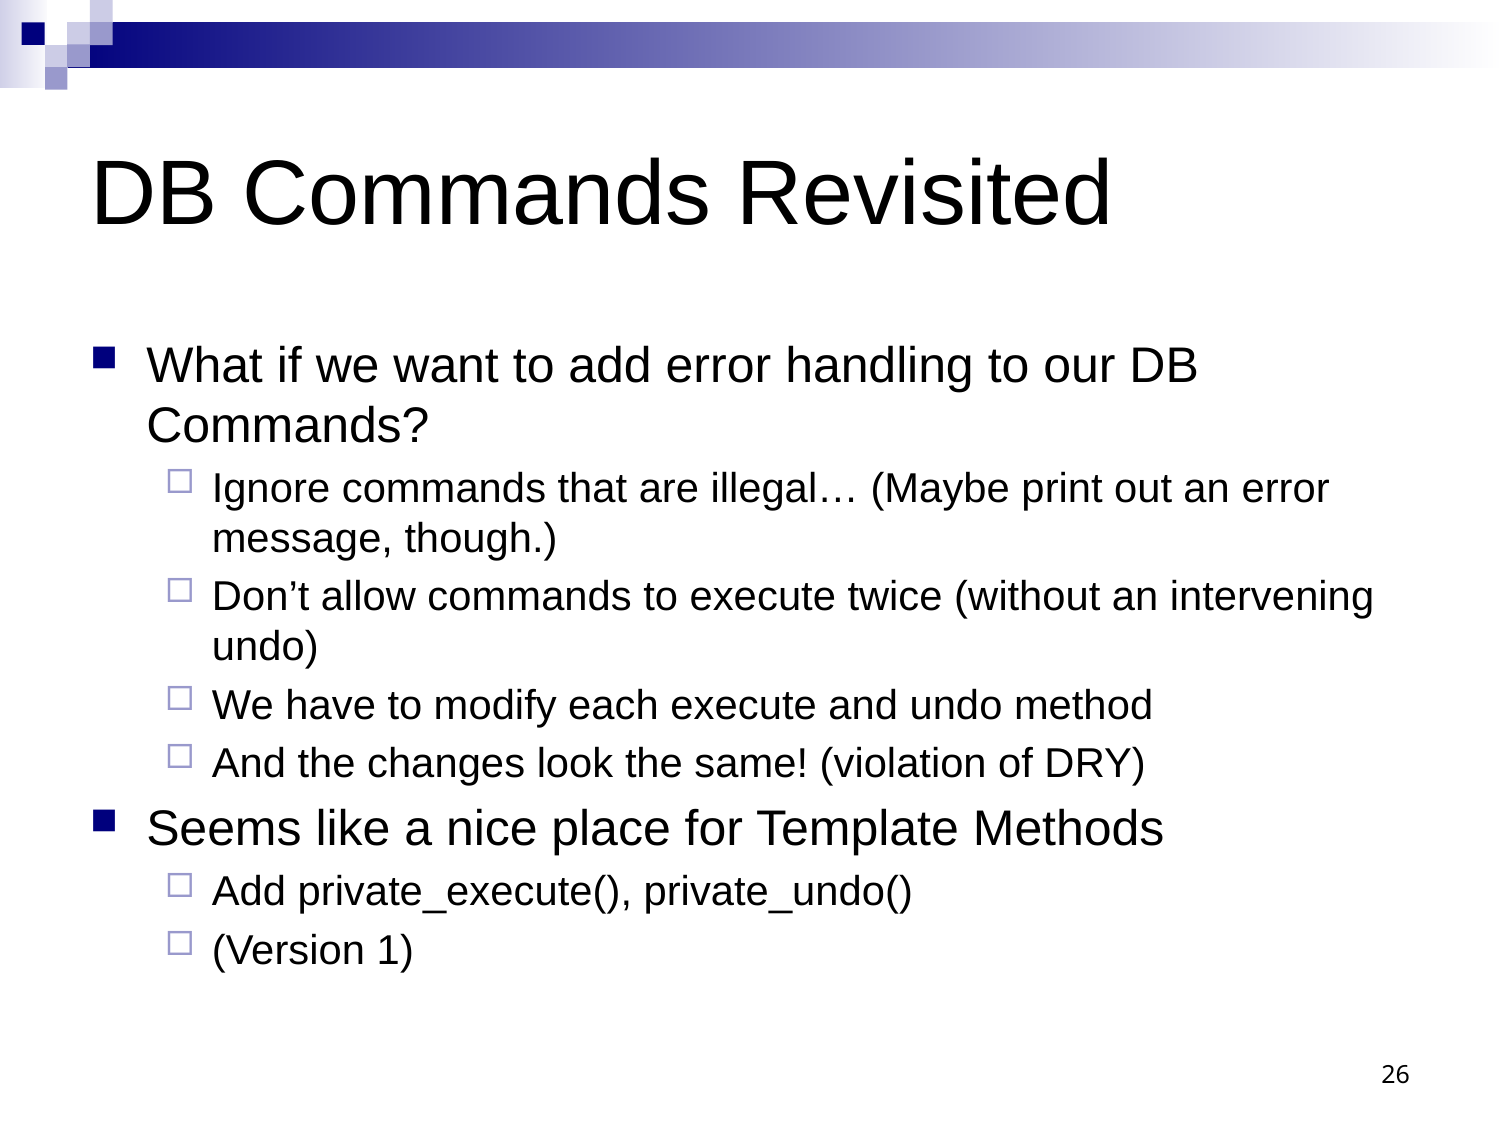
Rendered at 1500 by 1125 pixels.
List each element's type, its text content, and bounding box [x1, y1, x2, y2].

list What if we want to add error handling to our DB Commands? Ignore commands that are illegal… (Maybe print out an error message, though.) Don’t allow commands to execute twice (without an intervening undo) We have to modify each execute and undo method And the changes look the same! (violation of DRY) Seems like a nice place for Template Methods Add private_execute(), private_undo() (Version 1) [75, 324, 1425, 963]
title DB Commands Revisited [75, 75, 1425, 300]
slide_number 26 [1074, 1025, 1425, 1100]
